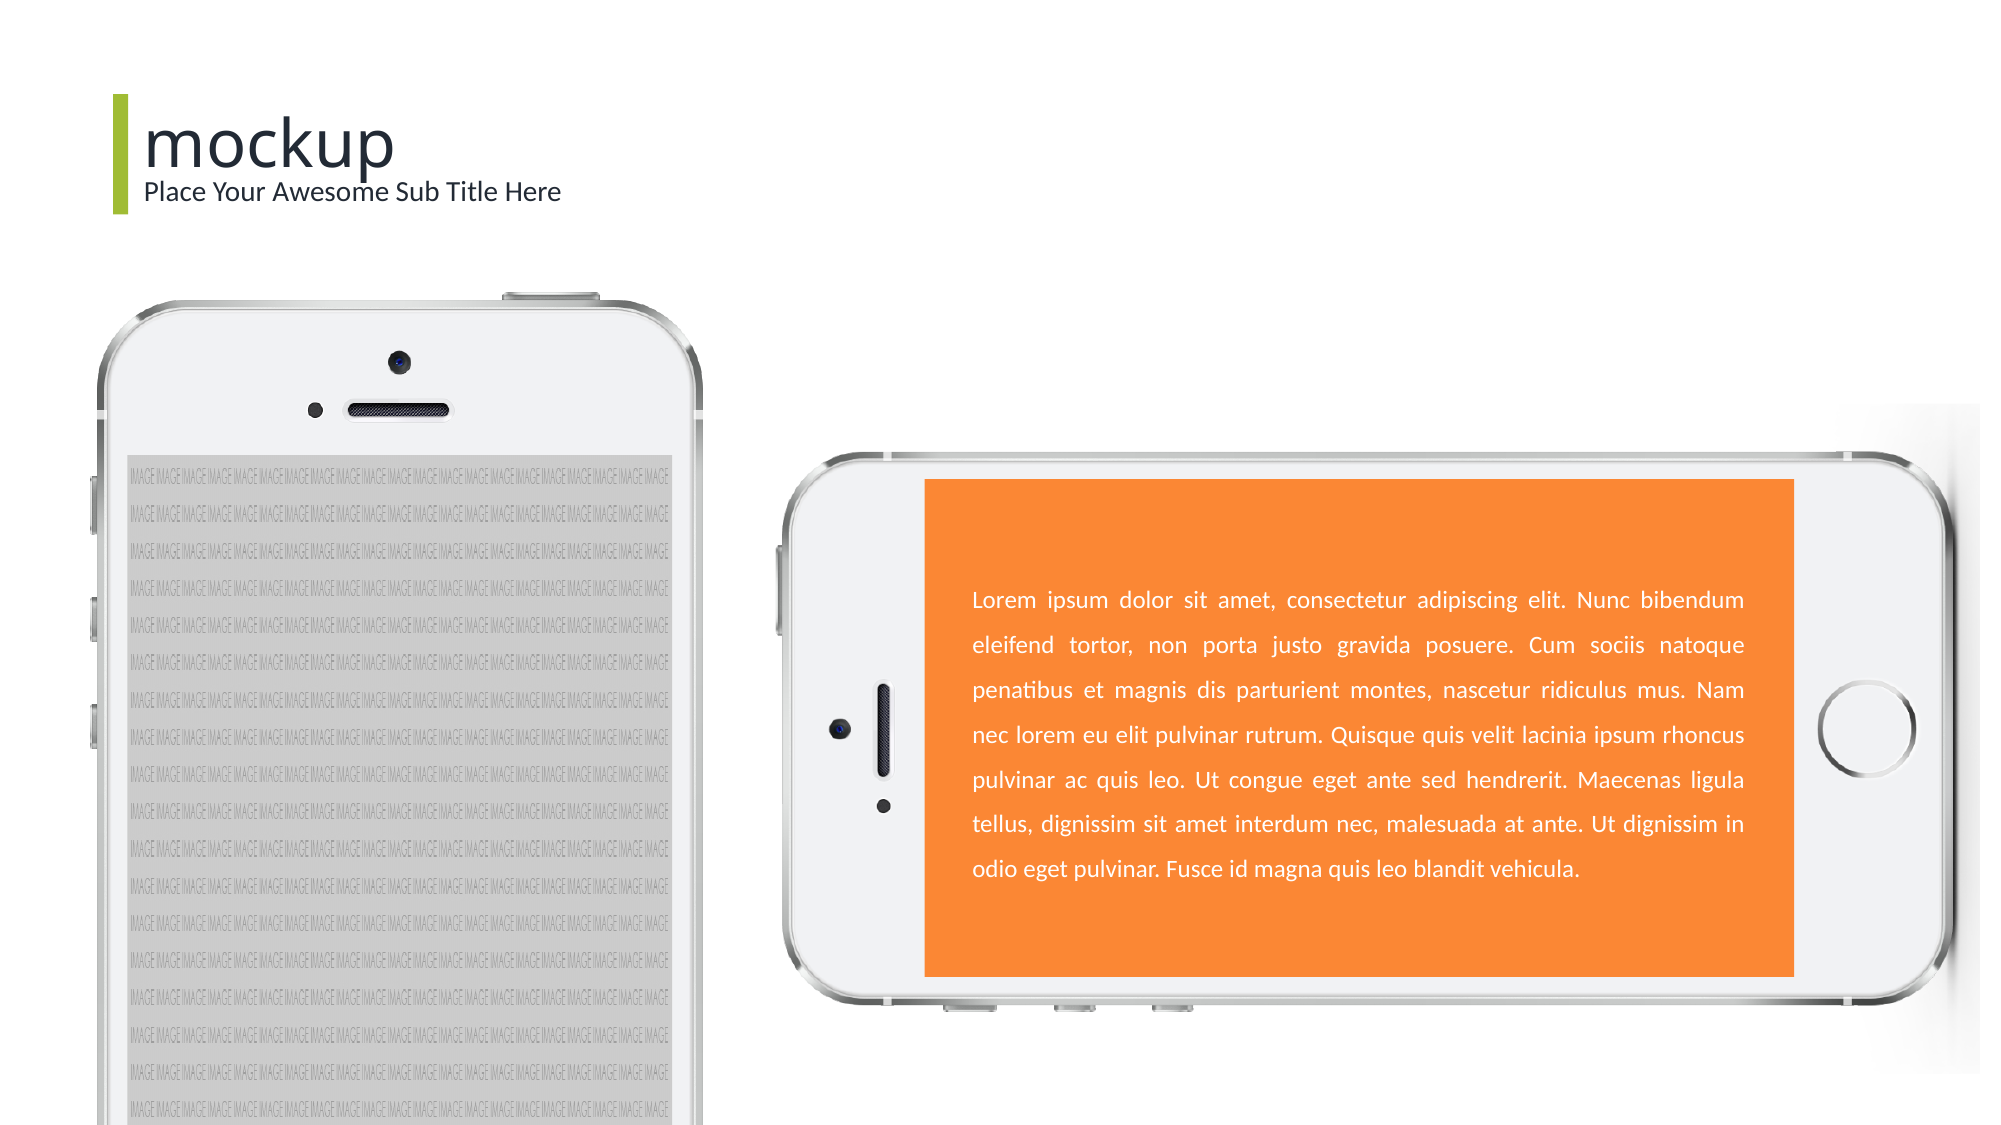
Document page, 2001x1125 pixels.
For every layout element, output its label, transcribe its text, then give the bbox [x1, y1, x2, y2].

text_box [1042, 136, 1713, 1125]
text_box Lorem ipsum dolor sit amet, consectetur adipiscing elit. Nunc bibendum eleifend tortor, non porta justo gravida posuere. Cum sociis natoque penatibus et magnis dis parturient montes, nascetur ridiculus mus. Nam nec lorem eu elit pulvinar rutrum. Quisque quis velit lacinia ipsum rhoncus pulvinar ac quis leo. Ut congue eget ante sed hendrerit. Maecenas ligula tellus, dignissim sit amet interdum nec, malesuada at ante. Ut dignissim in odio eget pulvinar. Fusce id magna quis leo blandit vehicula. [957, 561, 1042, 891]
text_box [113, 93, 776, 216]
picture [777, 404, 1042, 1074]
text_box Lorem ipsum dolor sit amet, consectetur adipiscing elit. Nunc bibendum eleifend tortor, non porta justo gravida posuere. Cum sociis natoque penatibus et magnis dis parturient montes, nascetur ridiculus mus. Nam nec lorem eu elit pulvinar rutrum. Quisque quis velit lacinia ipsum rhoncus pulvinar ac quis leo. Ut congue eget ante sed hendrerit. Maecenas ligula tellus, dignissim sit amet interdum nec, malesuada at ante. Ut dignissim in odio eget pulvinar. Fusce id magna quis leo blandit vehicula. [1713, 561, 1762, 891]
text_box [20, 292, 755, 1125]
picture [1713, 404, 1980, 1074]
